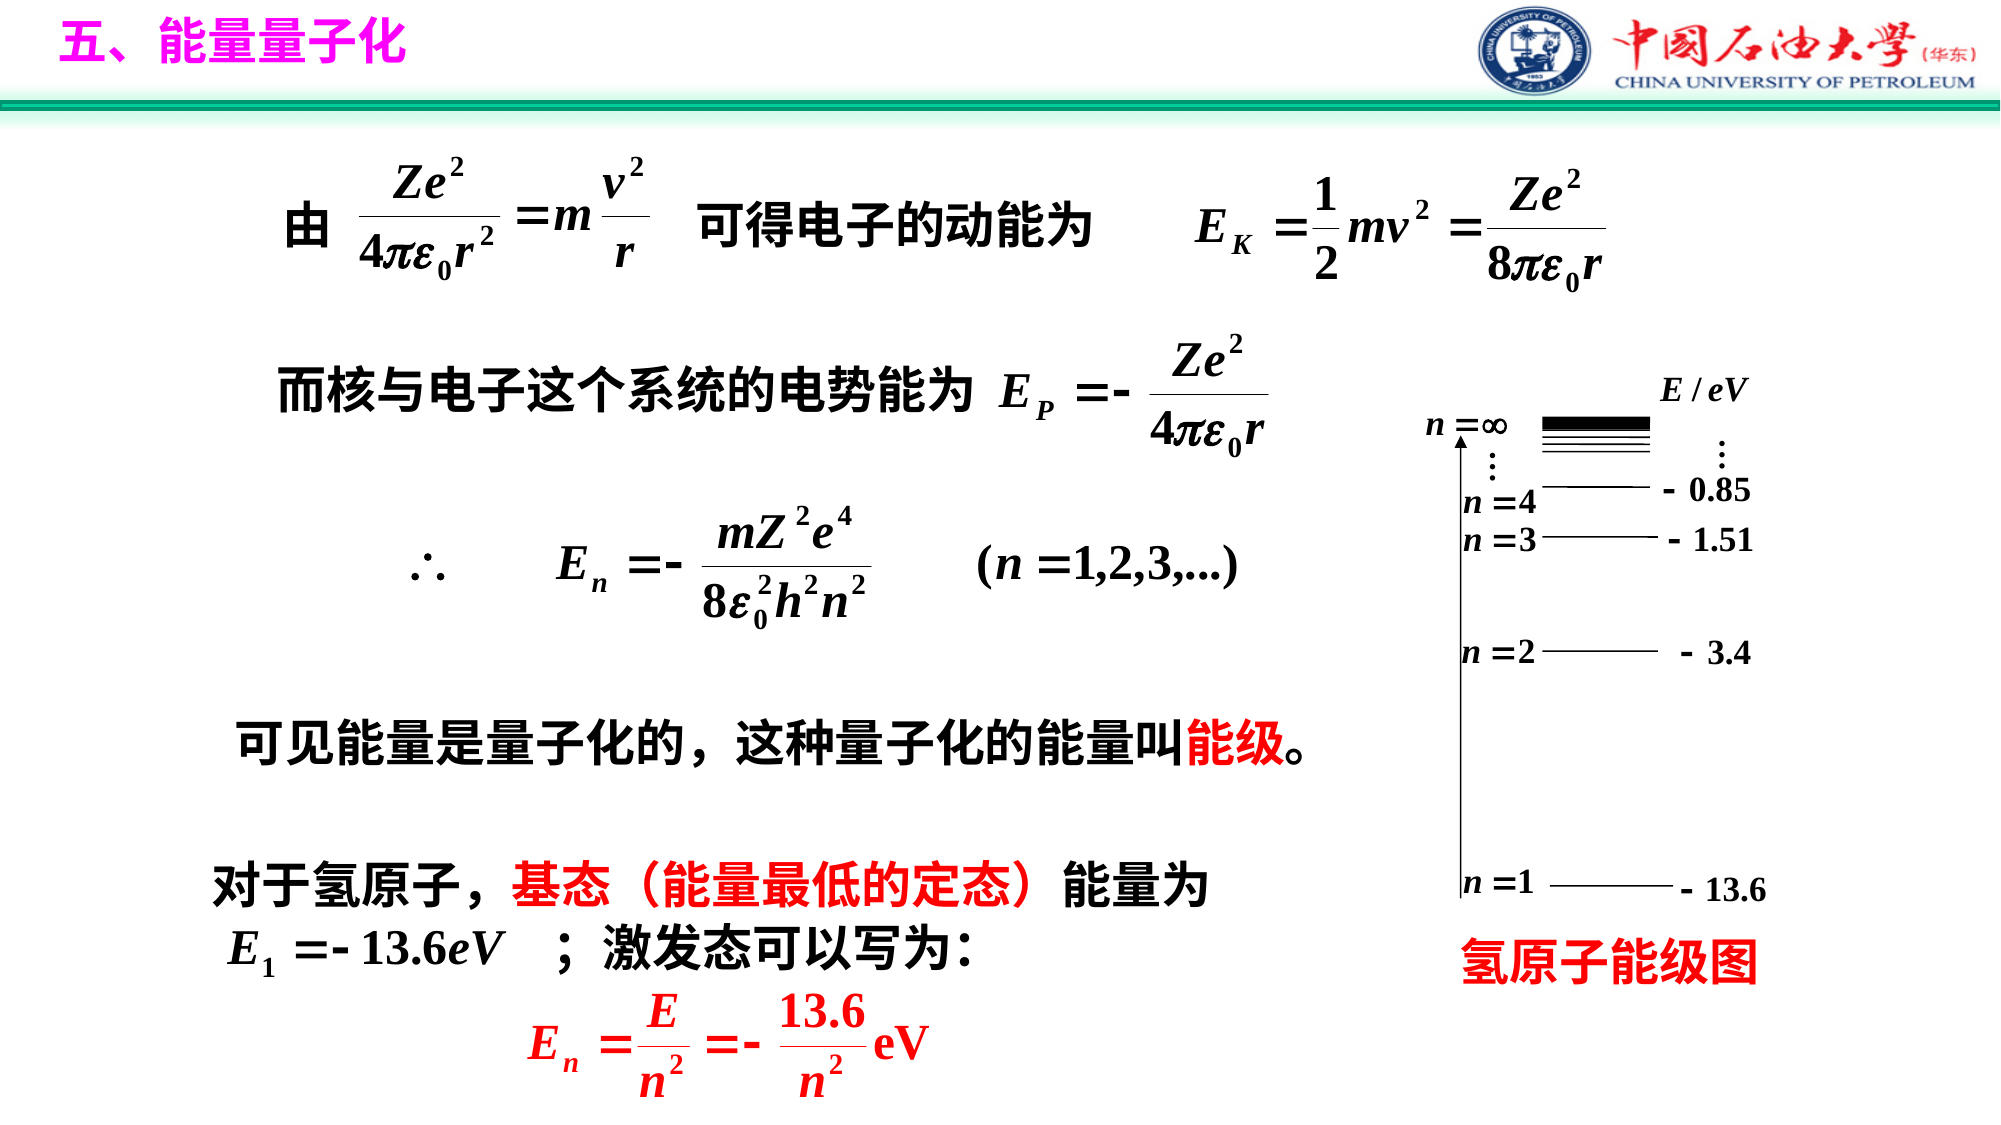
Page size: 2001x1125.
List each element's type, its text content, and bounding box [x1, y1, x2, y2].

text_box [267, 148, 1168, 287]
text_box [196, 845, 1285, 1103]
text_box 五、能量量子化 [43, 2, 546, 78]
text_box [220, 373, 1778, 1000]
picture [1393, 0, 2001, 90]
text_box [1188, 160, 1612, 299]
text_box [255, 325, 1273, 372]
